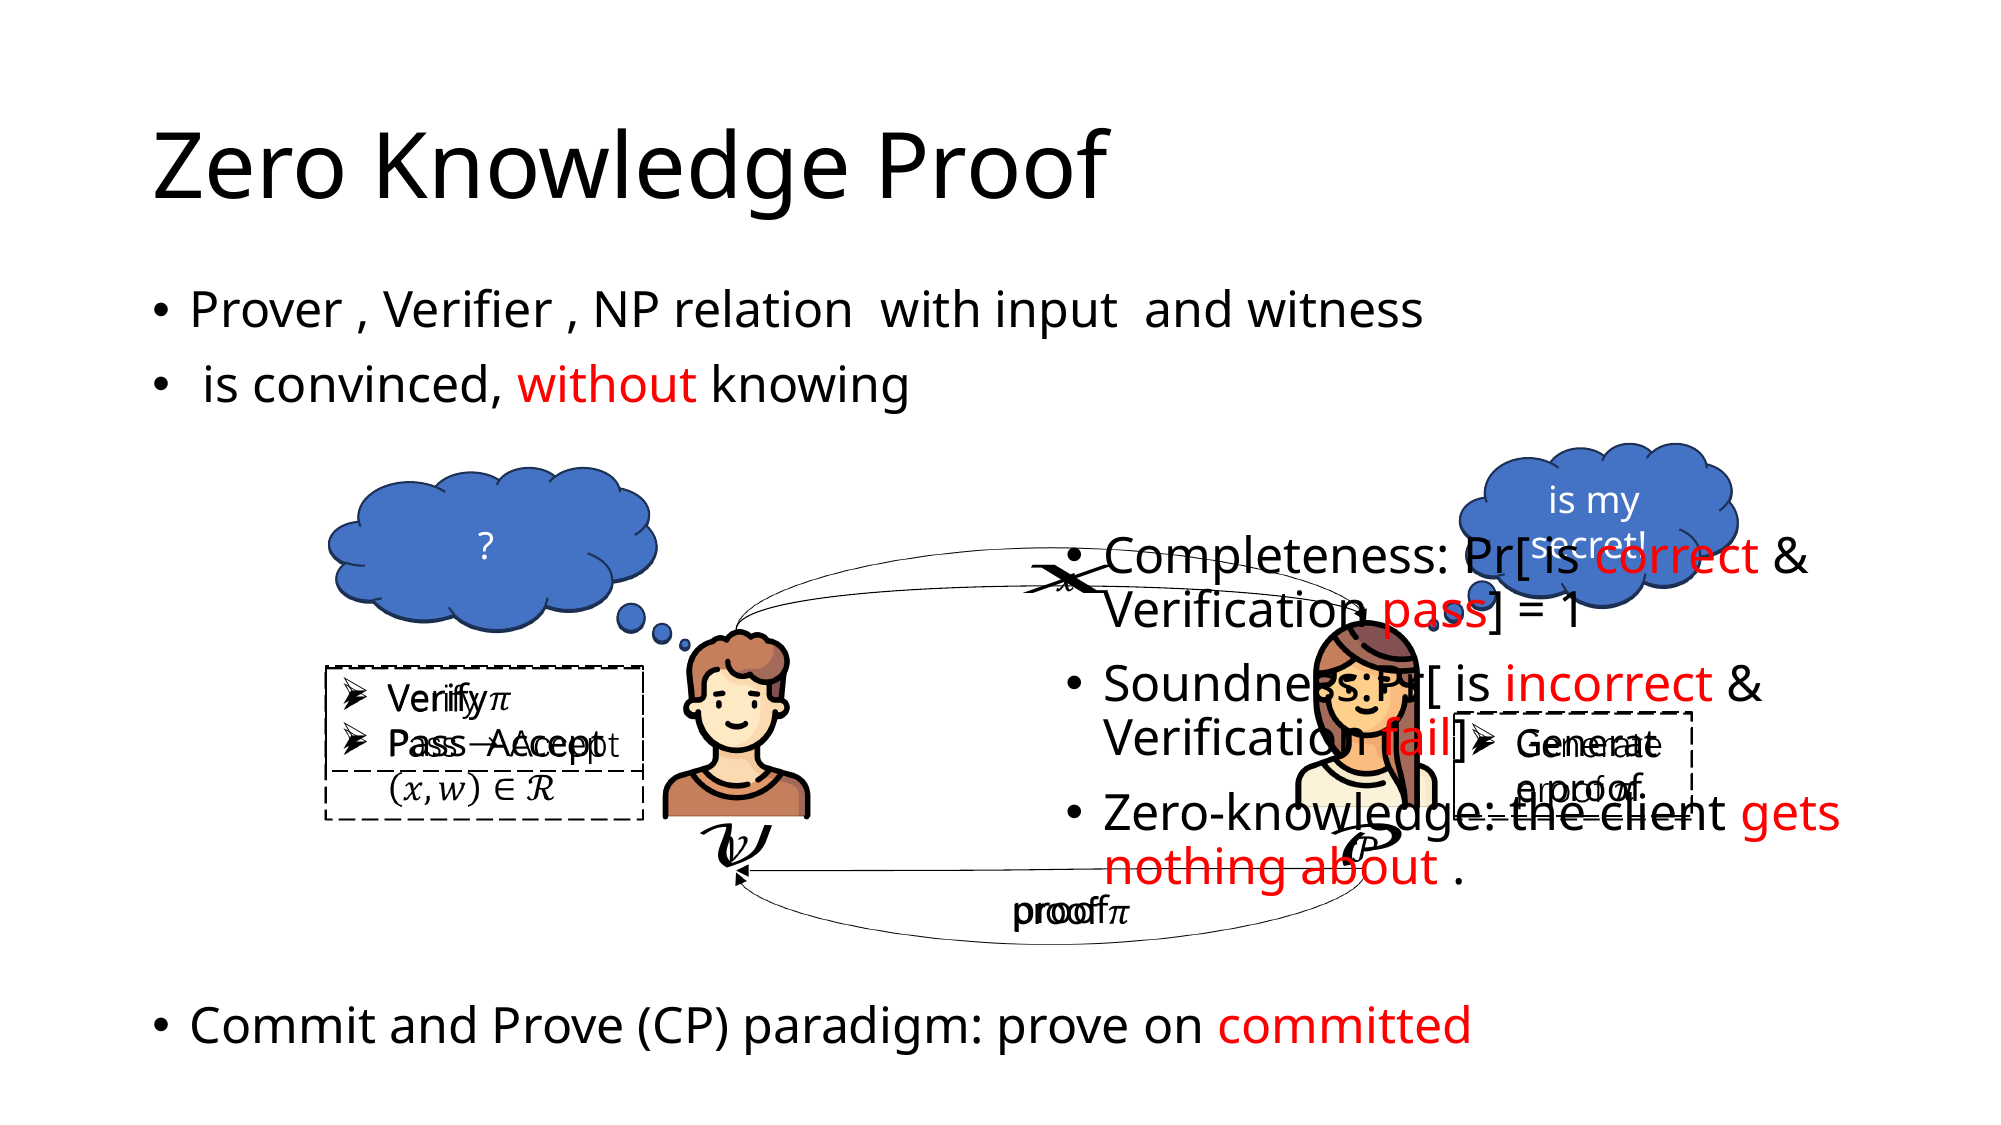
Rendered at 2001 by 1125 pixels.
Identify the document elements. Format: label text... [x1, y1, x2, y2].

picture [1053, 444, 1739, 955]
picture [318, 444, 1050, 955]
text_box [1046, 309, 1056, 940]
title Zero Knowledge Proof [137, 59, 1863, 278]
